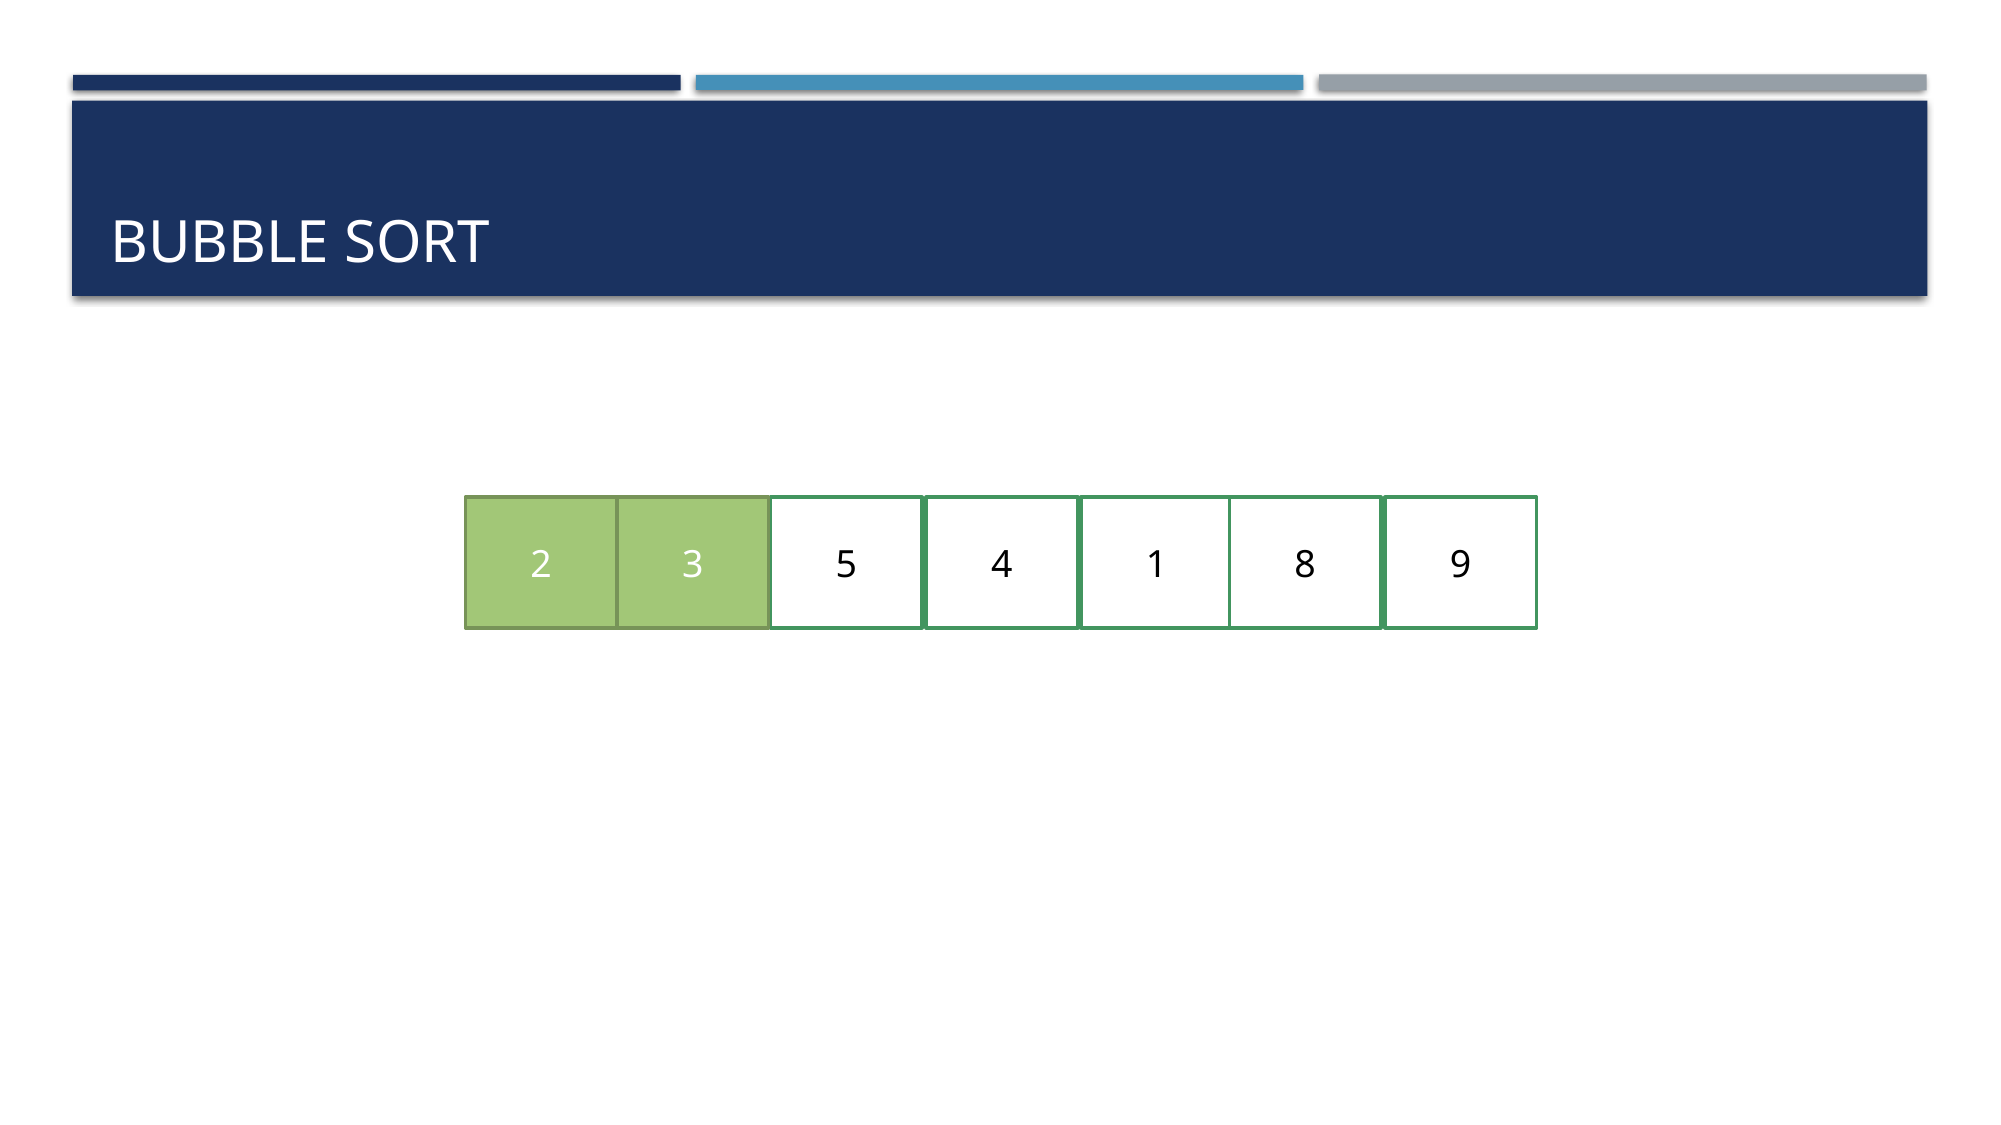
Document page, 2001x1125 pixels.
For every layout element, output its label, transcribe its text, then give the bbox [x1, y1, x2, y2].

text_box 9 [1383, 495, 1538, 630]
text_box 8 [1228, 495, 1383, 630]
text_box 5 [770, 495, 924, 630]
text_box 4 [924, 495, 1080, 630]
text_box 3 [615, 495, 770, 630]
text_box 1 [1080, 495, 1228, 630]
text_box 2 [464, 495, 615, 630]
title Bubble Sort [95, 115, 1905, 282]
